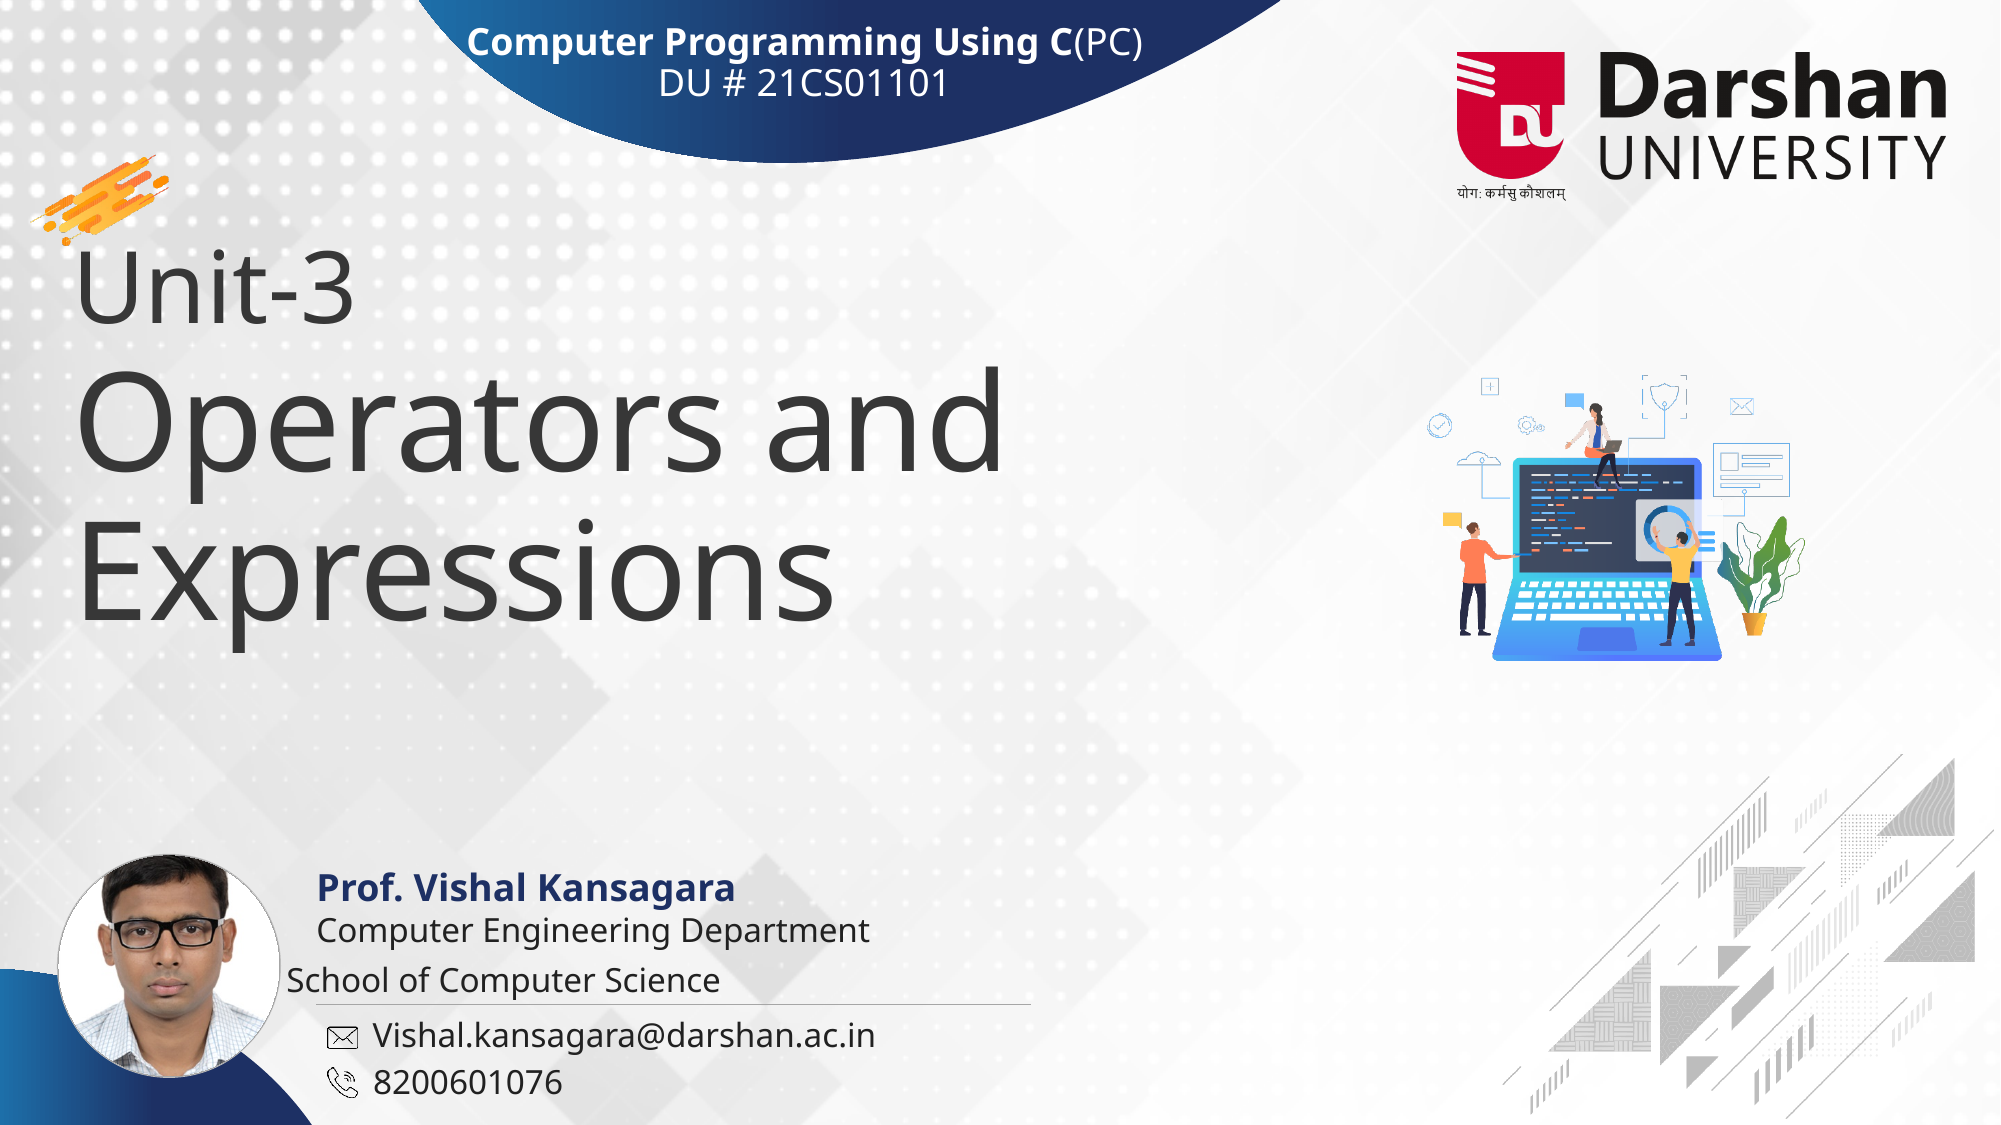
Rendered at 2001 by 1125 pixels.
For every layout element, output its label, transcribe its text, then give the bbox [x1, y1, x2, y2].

list 8200601076 [358, 1059, 972, 1108]
list Computer Engineering Department [301, 913, 915, 956]
title Unit-3 Operators and Expressions [57, 196, 1398, 694]
picture [327, 1022, 357, 1053]
picture [57, 854, 280, 1077]
picture [1398, 343, 1847, 692]
picture [327, 1067, 358, 1098]
picture [10, 137, 189, 265]
list Computer Programming Using C(PC) DU # 21CS01101 [423, 3, 1186, 124]
list Vishal.kansagara@darshan.ac.in [357, 1013, 971, 1061]
list Prof. Vishal Kansagara [301, 865, 1217, 913]
picture [1457, 52, 1946, 201]
